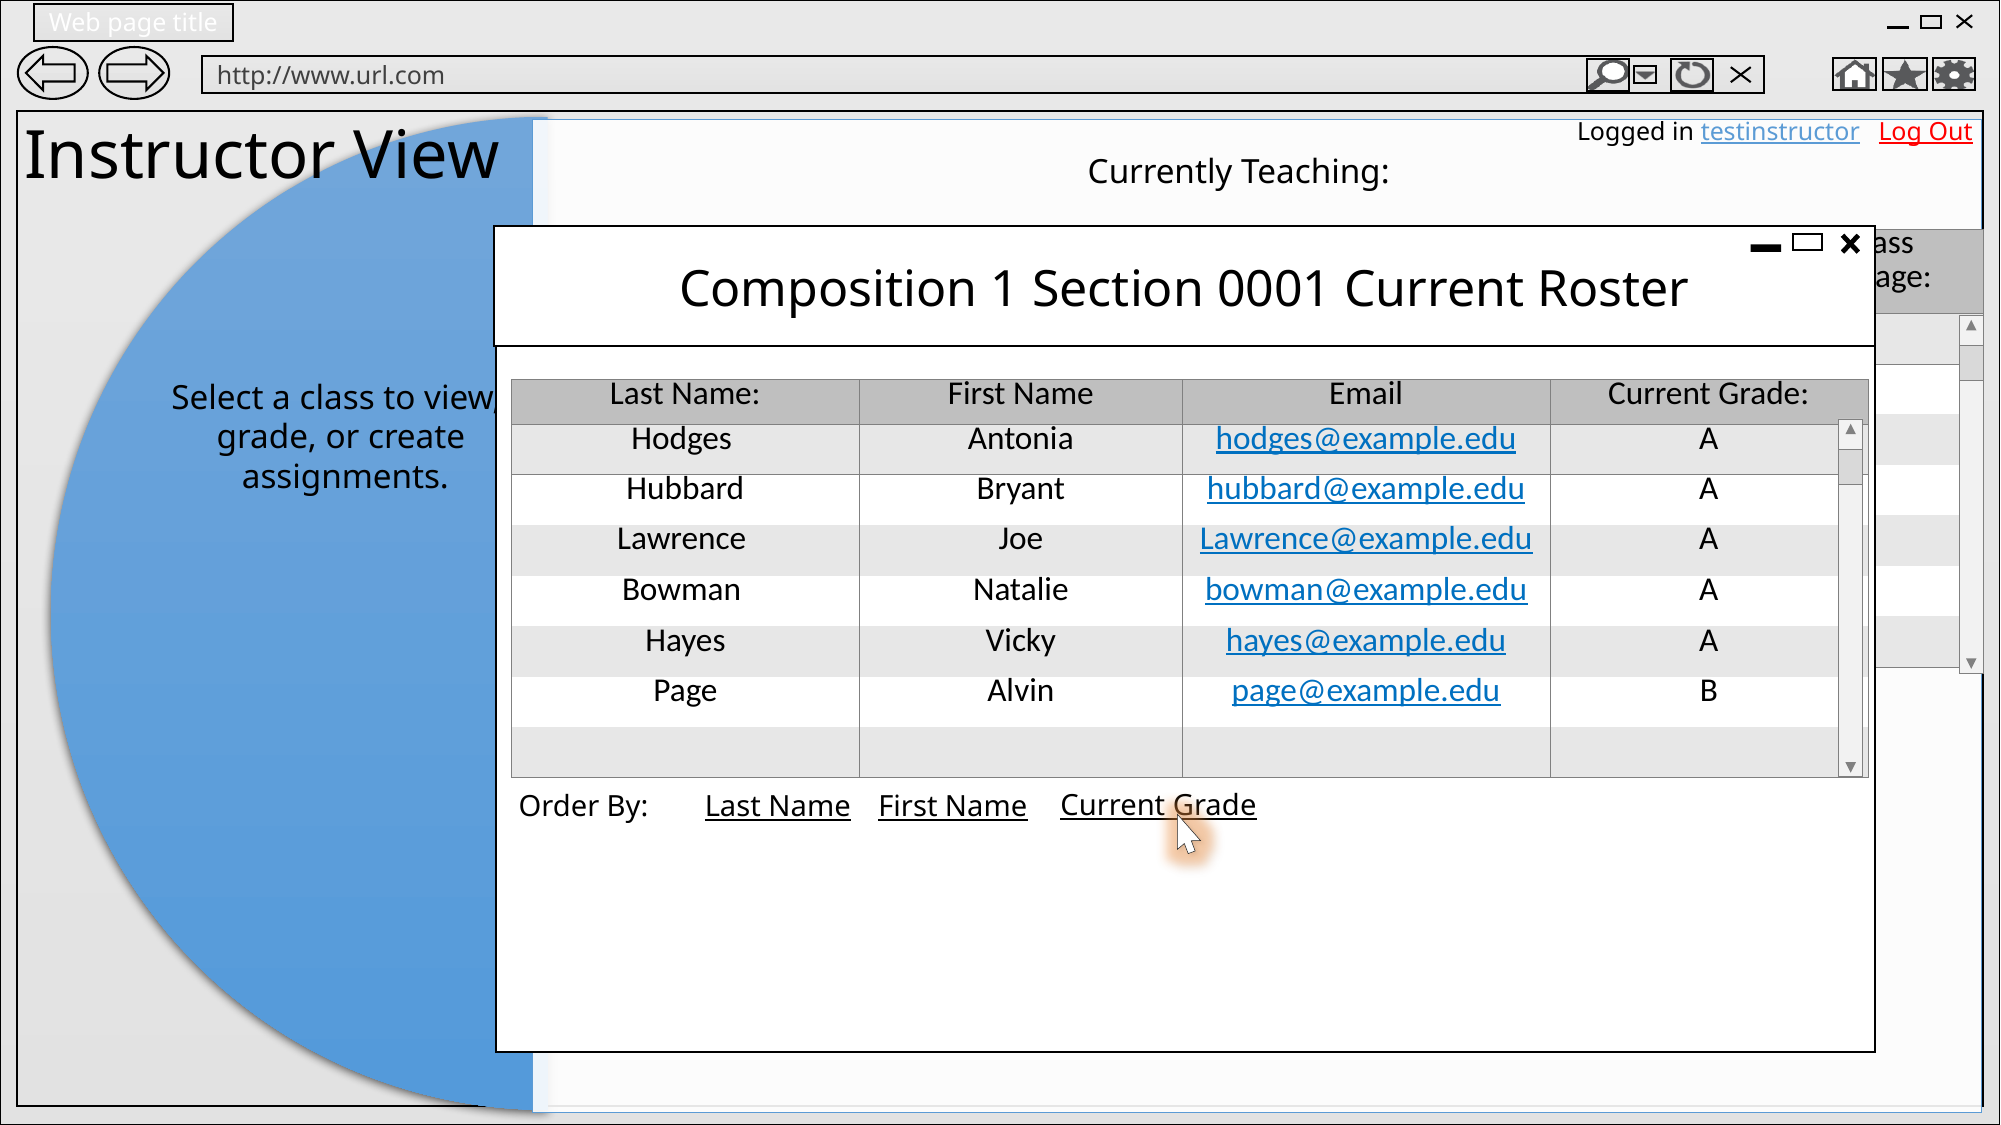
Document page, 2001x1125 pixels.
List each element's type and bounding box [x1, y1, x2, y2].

text_box [1959, 315, 1984, 674]
text_box [84, 119, 2000, 1113]
text_box [0, 0, 2000, 1125]
text_box [494, 226, 1875, 1052]
text_box [1838, 418, 1863, 777]
